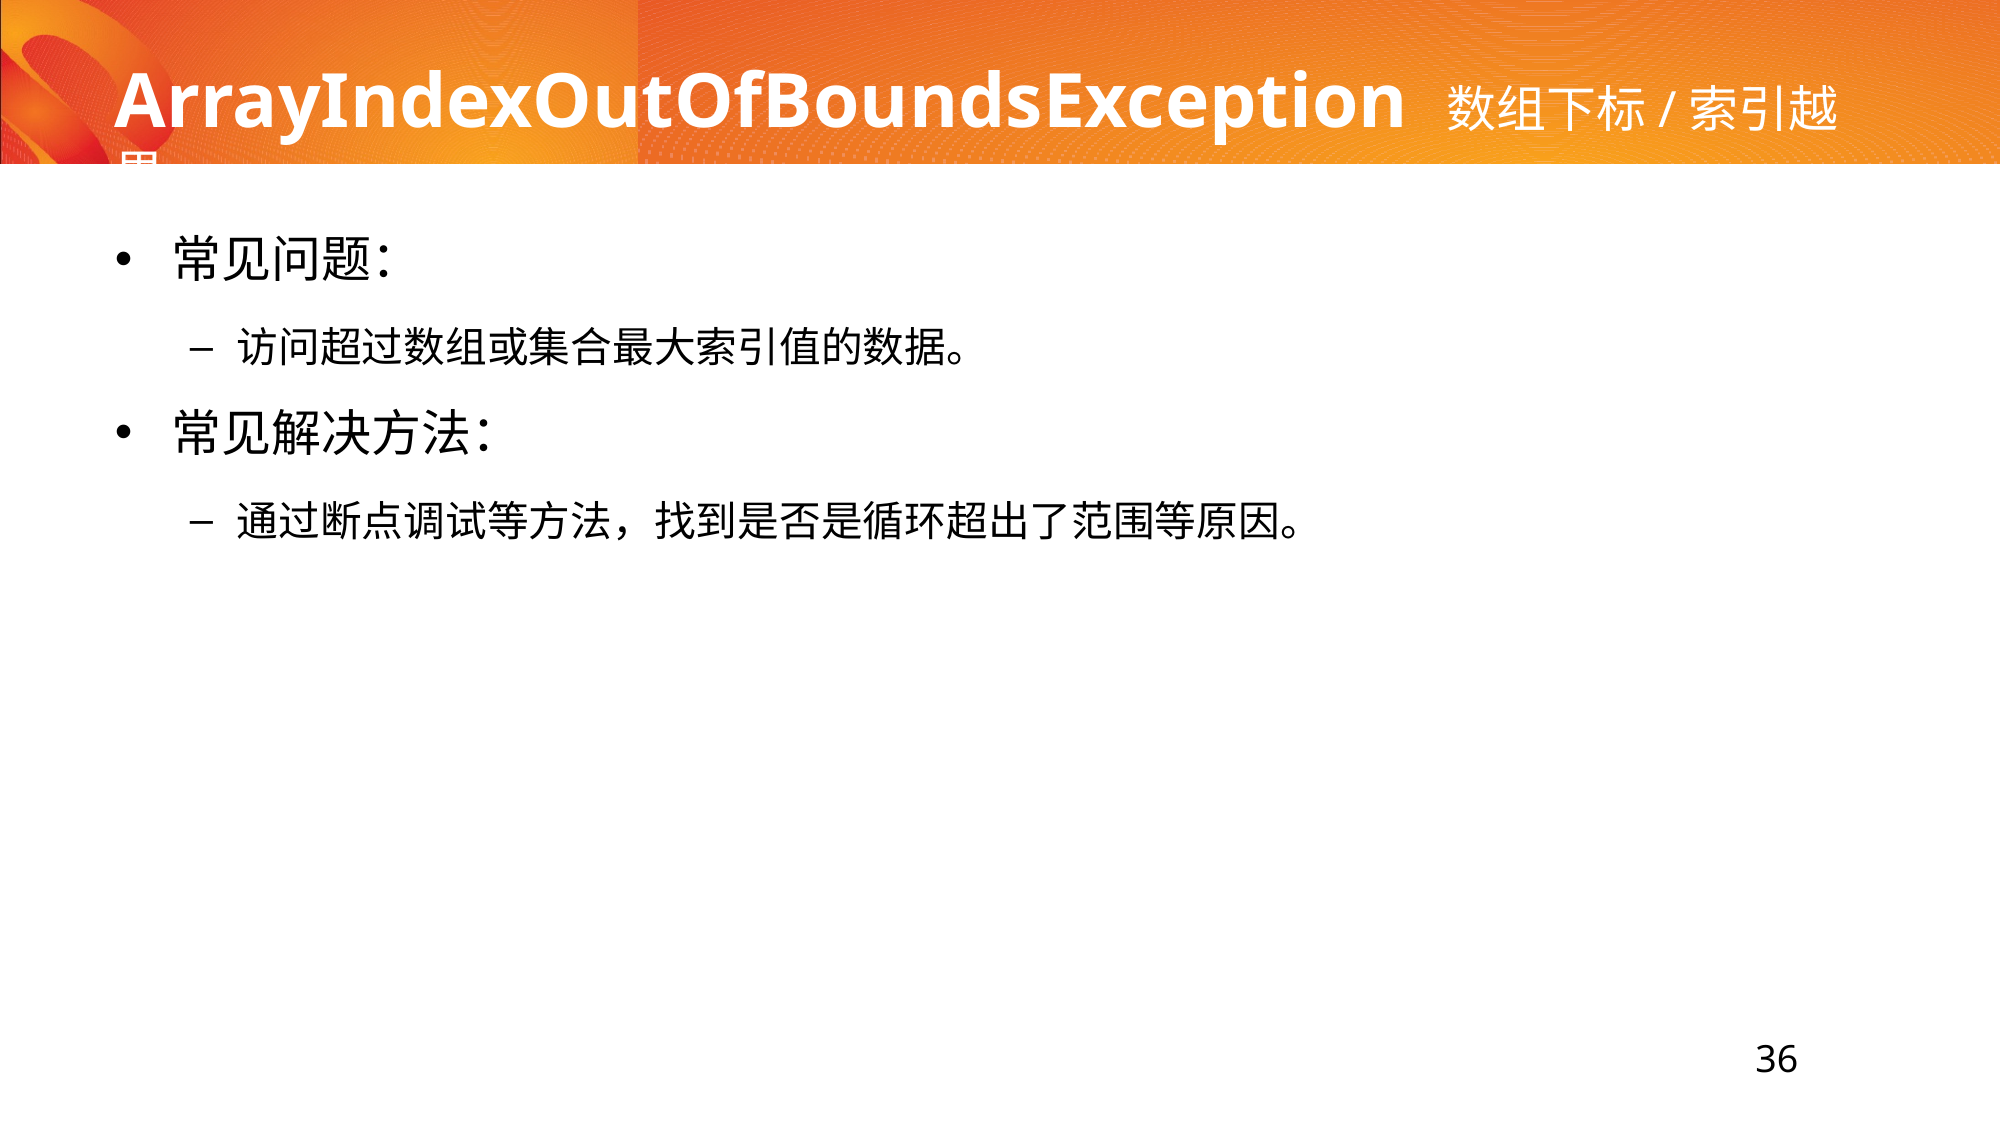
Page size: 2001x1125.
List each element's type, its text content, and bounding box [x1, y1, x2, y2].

picture [0, 0, 2000, 164]
list 常见问题： 访问超过数组或集合最大索引值的数据。 常见解决方法： 通过断点调试等方法，找到是否是循环超出了范围等原因。 [99, 190, 1900, 1005]
title ArrayIndexOutOfBoundsException 数组下标/索引越界 [99, 45, 1900, 167]
